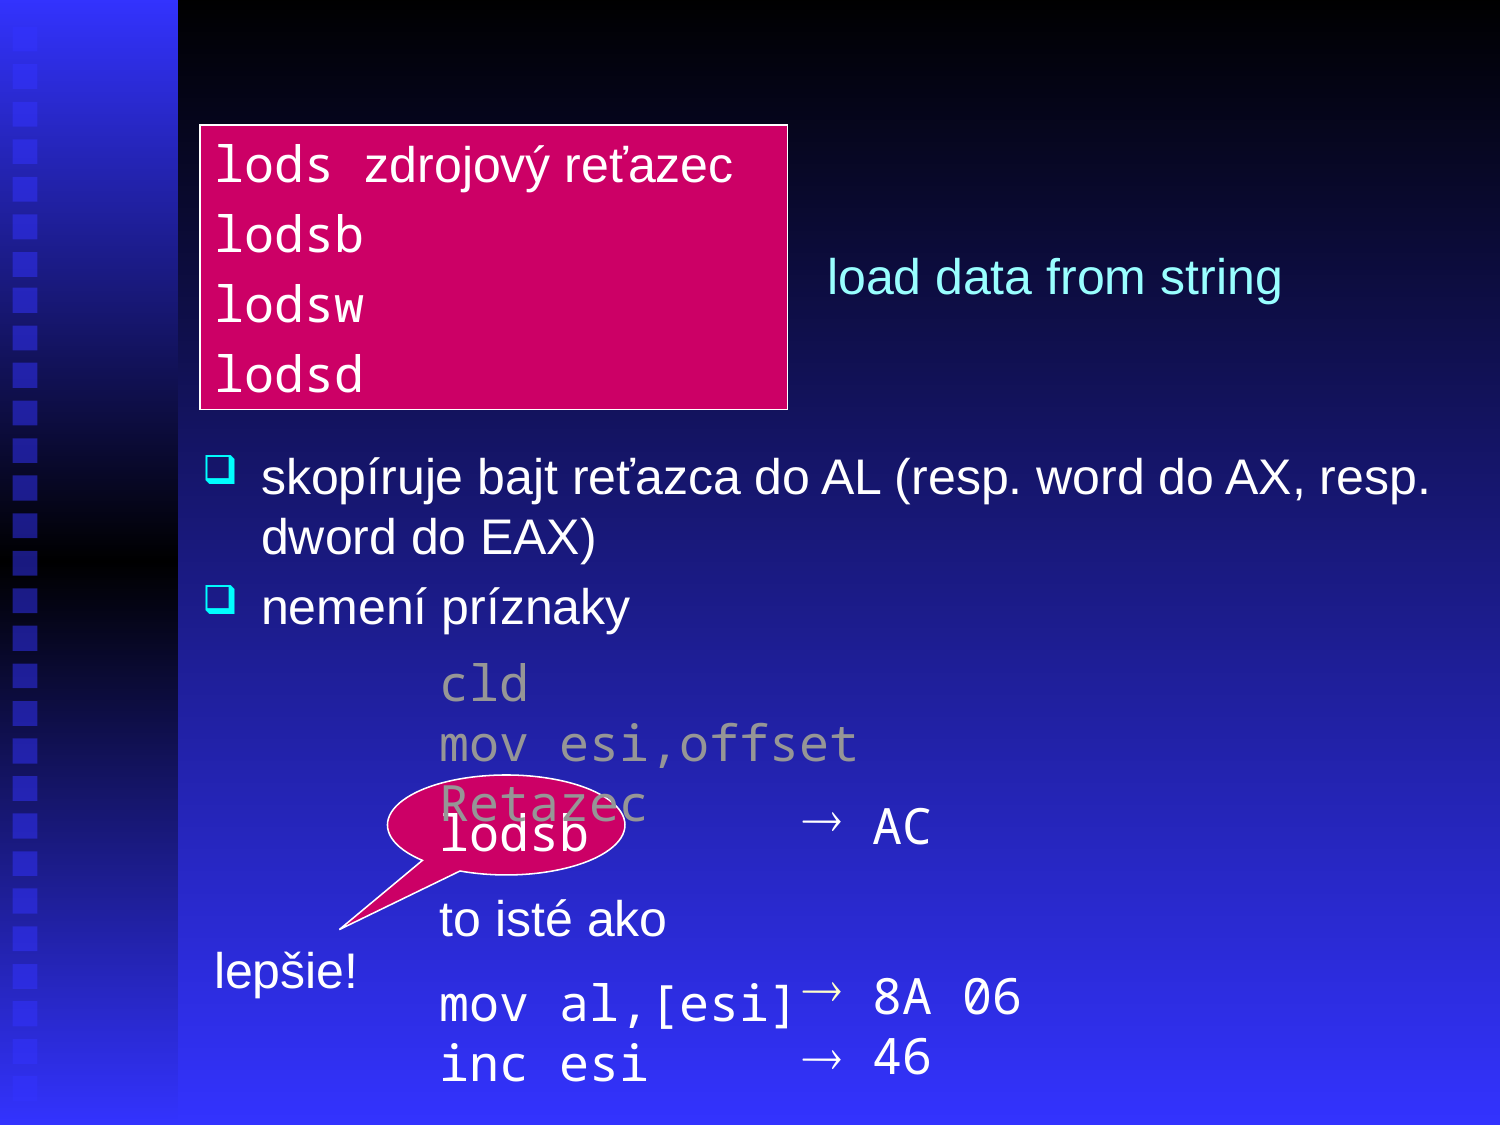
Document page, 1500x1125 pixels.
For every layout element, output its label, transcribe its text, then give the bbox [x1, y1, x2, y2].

text_box cld mov esi,offset Retazec [424, 637, 1088, 788]
text_box lods zdrojový reťazec lodsb lodsw lodsd [199, 125, 788, 410]
text_box lodsb to isté ako mov al,[esi] inc esi [424, 788, 1088, 1125]
text_box load data from string [812, 237, 1299, 313]
text_box skopíruje bajt reťazca do AL (resp. word do AX, resp. dword do EAX) nemení príznaky [187, 437, 1500, 643]
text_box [174, 774, 626, 1007]
